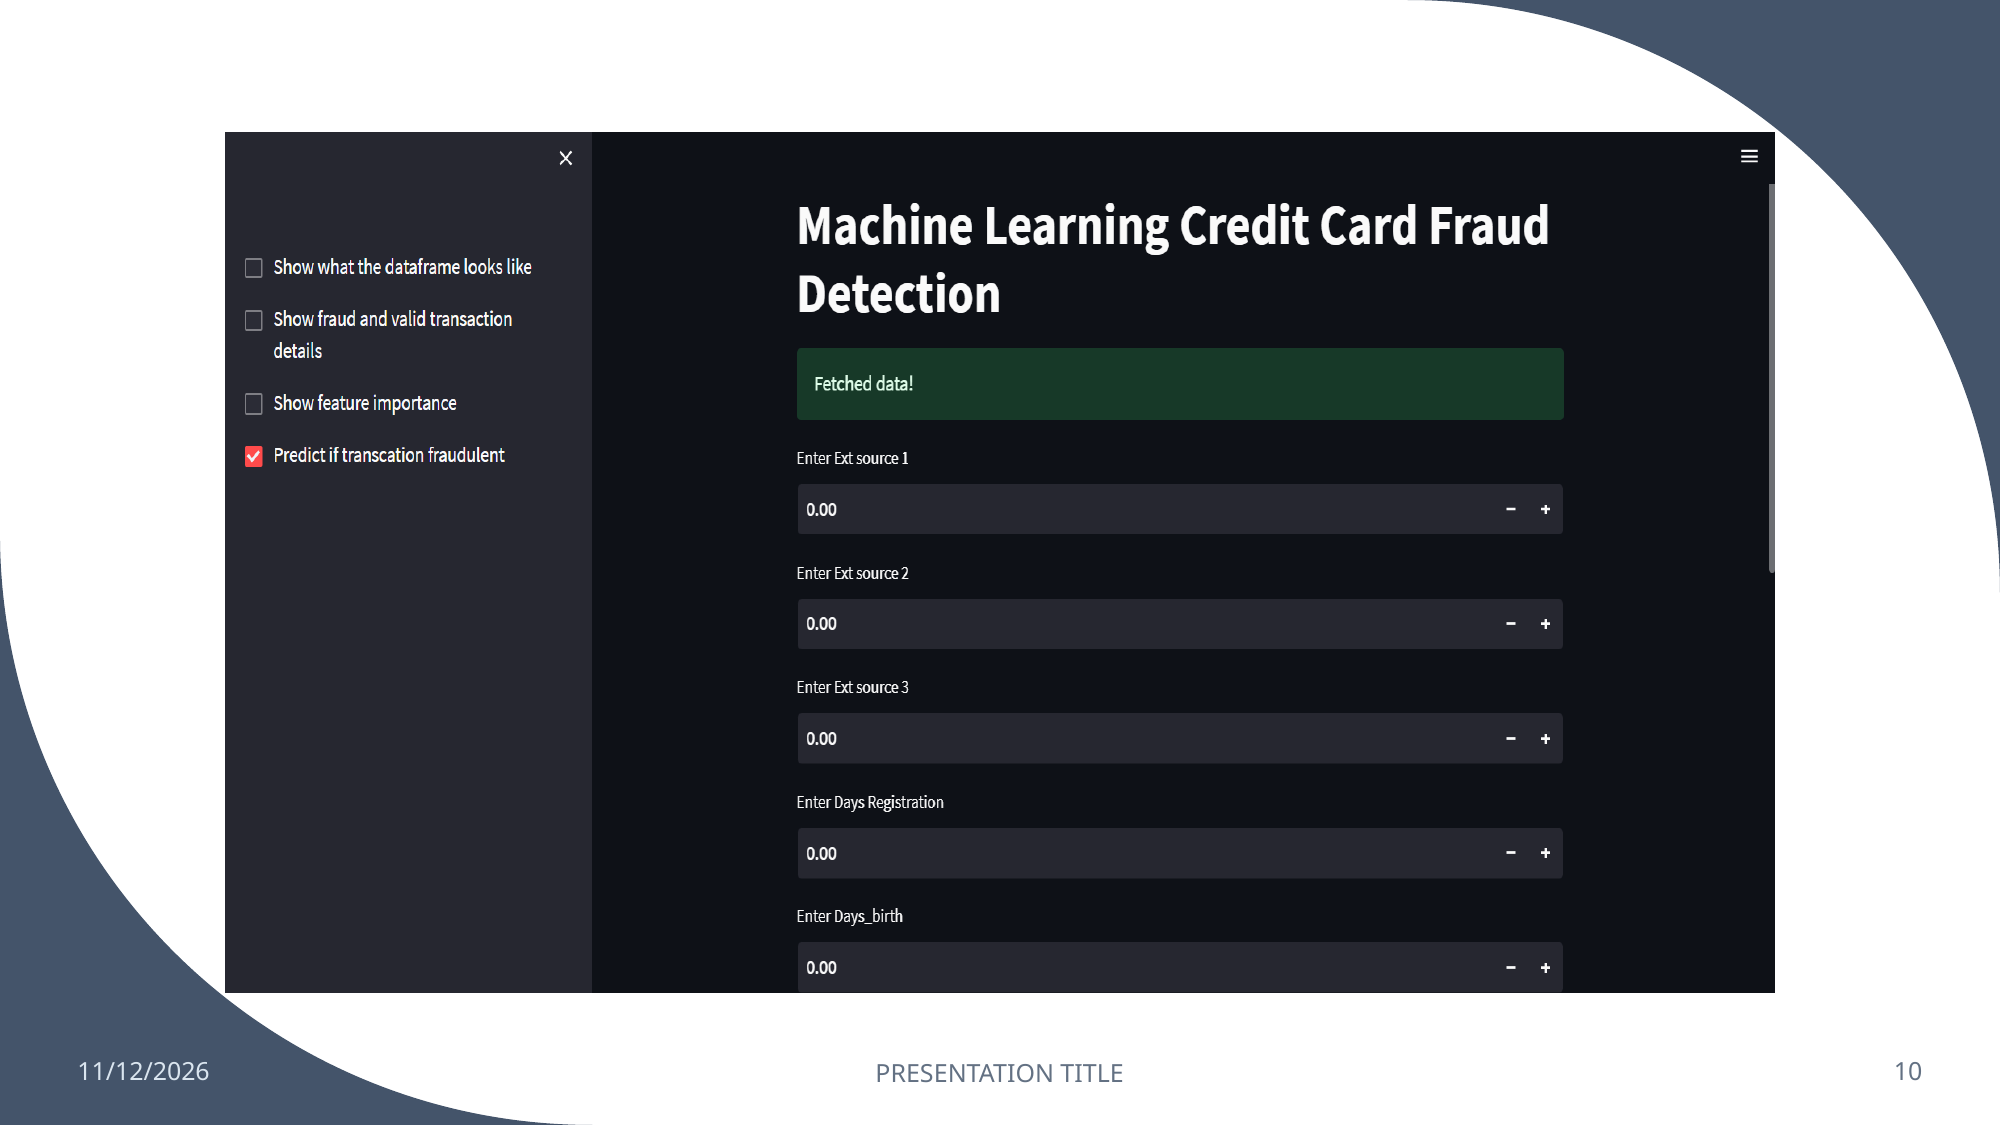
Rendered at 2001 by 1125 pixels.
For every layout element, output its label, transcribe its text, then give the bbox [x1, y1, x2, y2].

slide_number 10 [1665, 1042, 1938, 1103]
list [225, 132, 1775, 993]
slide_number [62, 1042, 342, 1103]
footer PRESENTATION TITLE [662, 1042, 1338, 1103]
